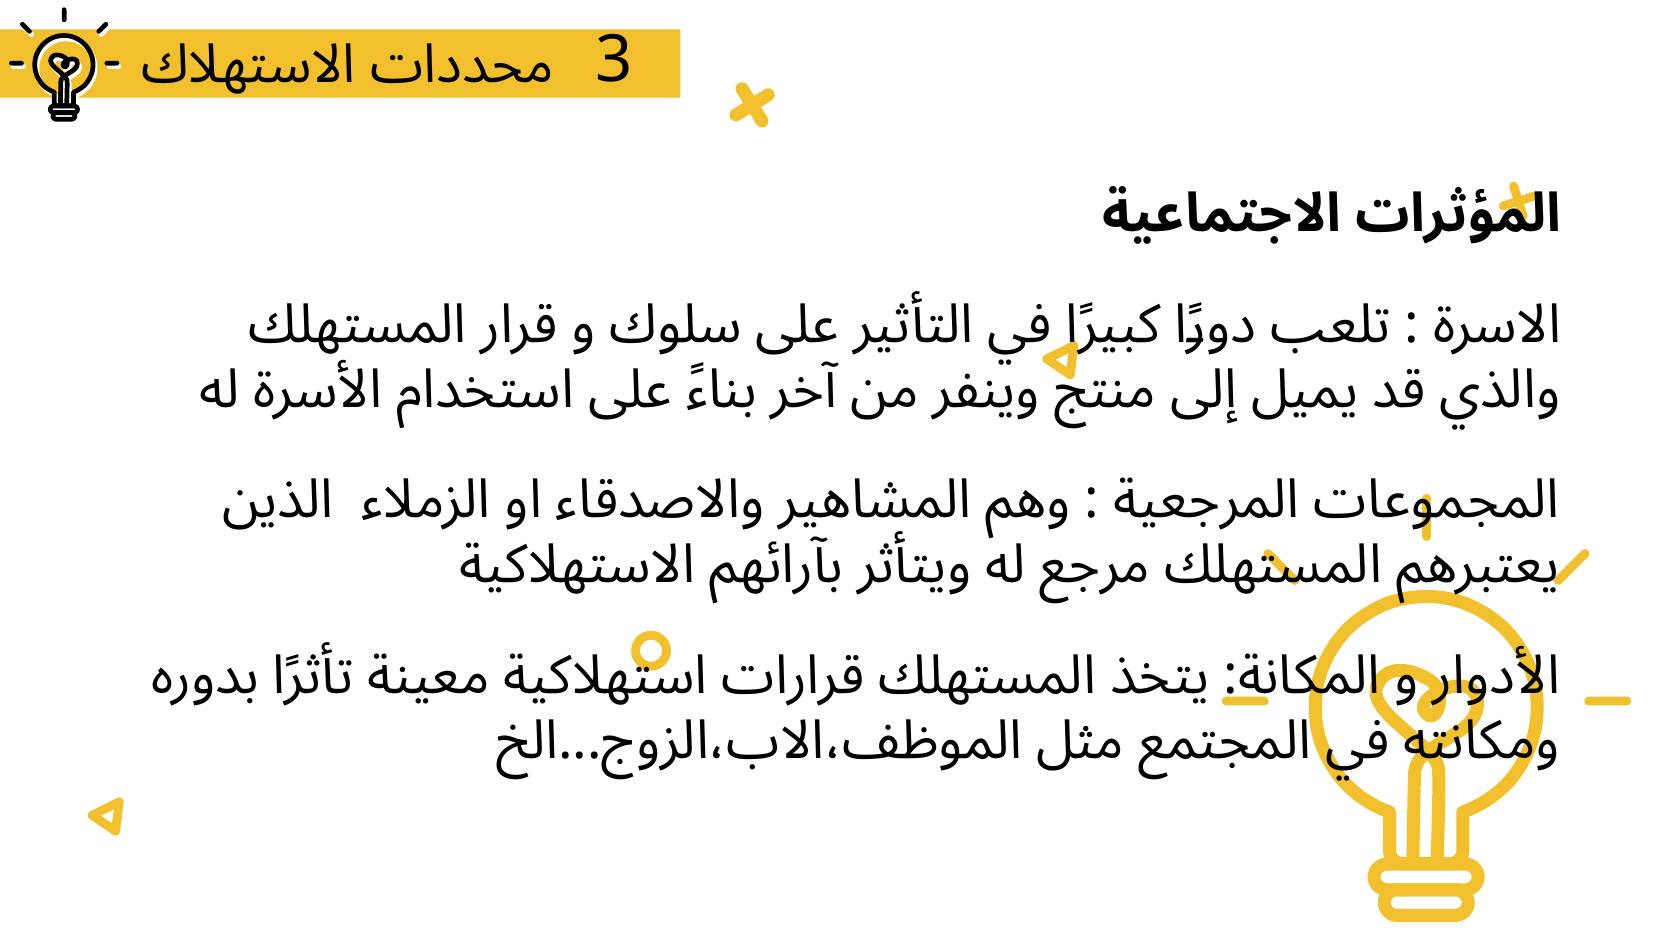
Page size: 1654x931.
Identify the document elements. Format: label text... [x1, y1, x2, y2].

text_box [620, 17, 632, 97]
subtitle 3 [627, 15, 886, 95]
text_box [83, 12, 627, 91]
text_box محددات الاستهلاك [76, 21, 620, 100]
list المؤثرات الاجتماعية الاسرة : تلعب دورًا كبيرًا في التأثير على سلوك و قرار المستهلك والذي قد يميل إلى منتج وينفر من آخر بناءً على استخدام الأسرة له المجموعات المرجعية : وهم المشاهير والاصدقاء او الزملاء الذين يعتبرهم المستهلك مرجع له ويتأثر بآرائهم الاستهلاكية الأدوار و المكانة: يتخذ المستهلك قرارات استهلاكية معينة تأثرًا بدوره ومكانته في المجتمع مثل الموظف،الاب،الزوج...الخ [77, 177, 1565, 857]
